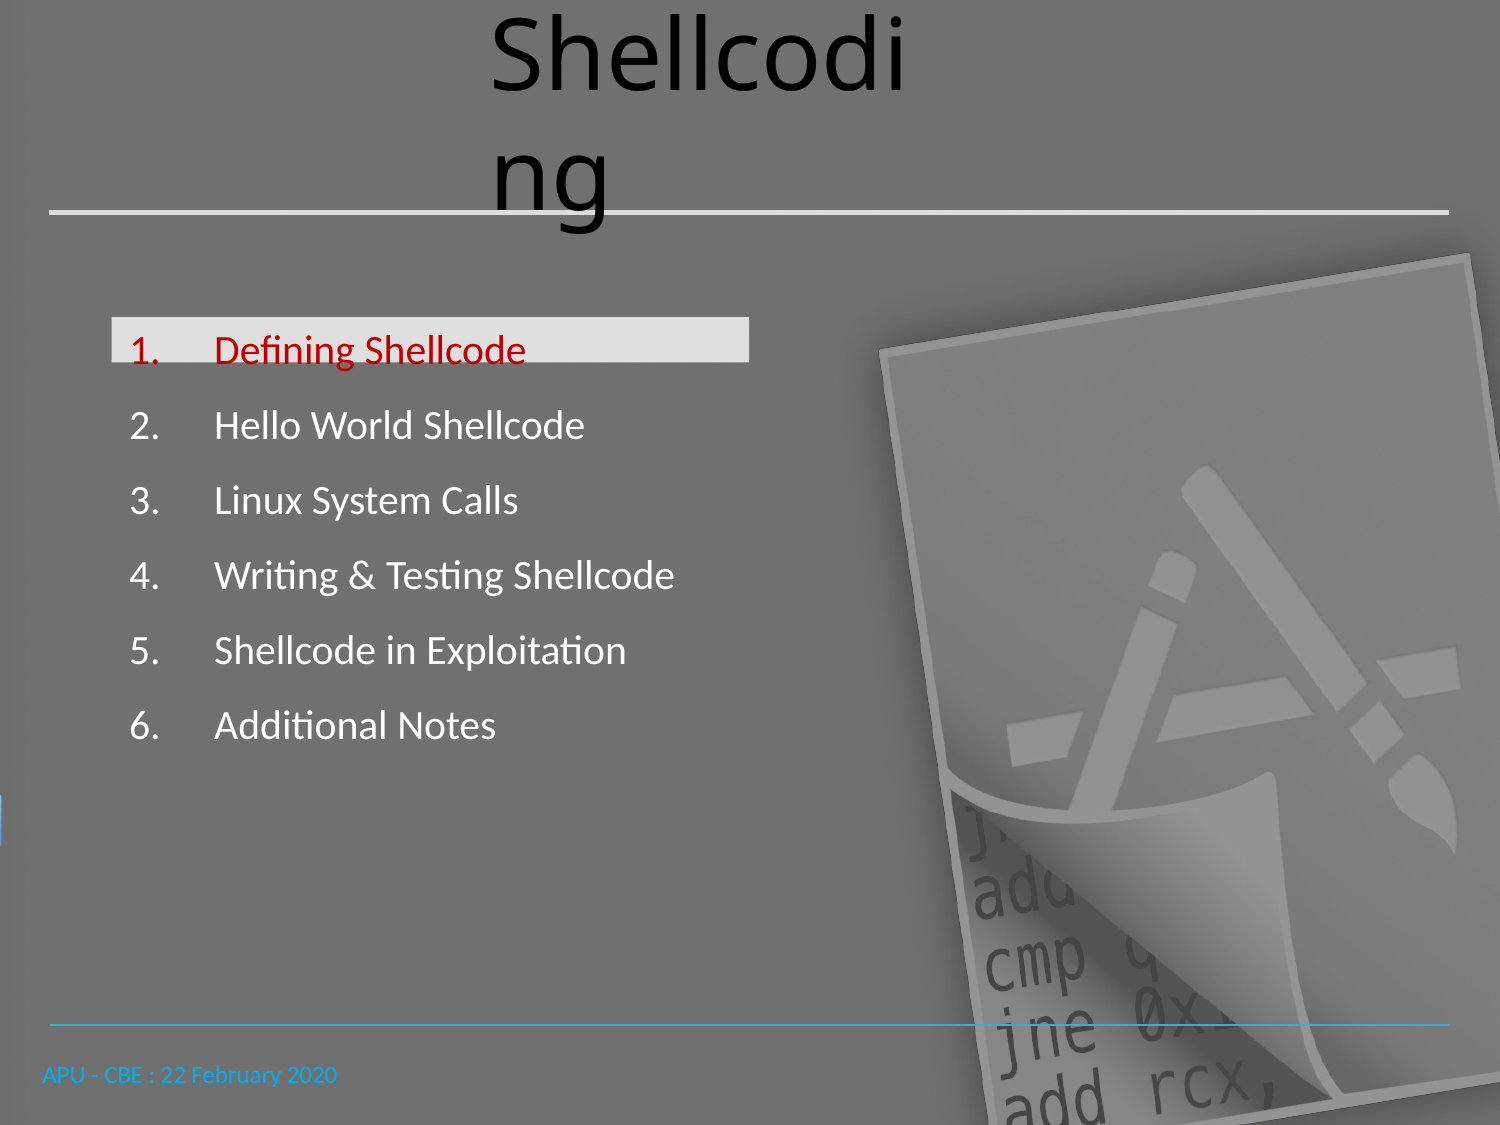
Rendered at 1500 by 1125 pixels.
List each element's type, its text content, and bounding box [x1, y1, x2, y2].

footer APU - CBE : 22 February 2020 [40, 749, 363, 1125]
text_box Defining Shellcode Hello World Shellcode Linux System Calls Writing & Testing Shellcode Shellcode in Exploitation Additional Notes [112, 290, 863, 755]
title Shellcoding [487, 0, 956, 231]
table_cell 4 [0, 0, 1500, 1125]
